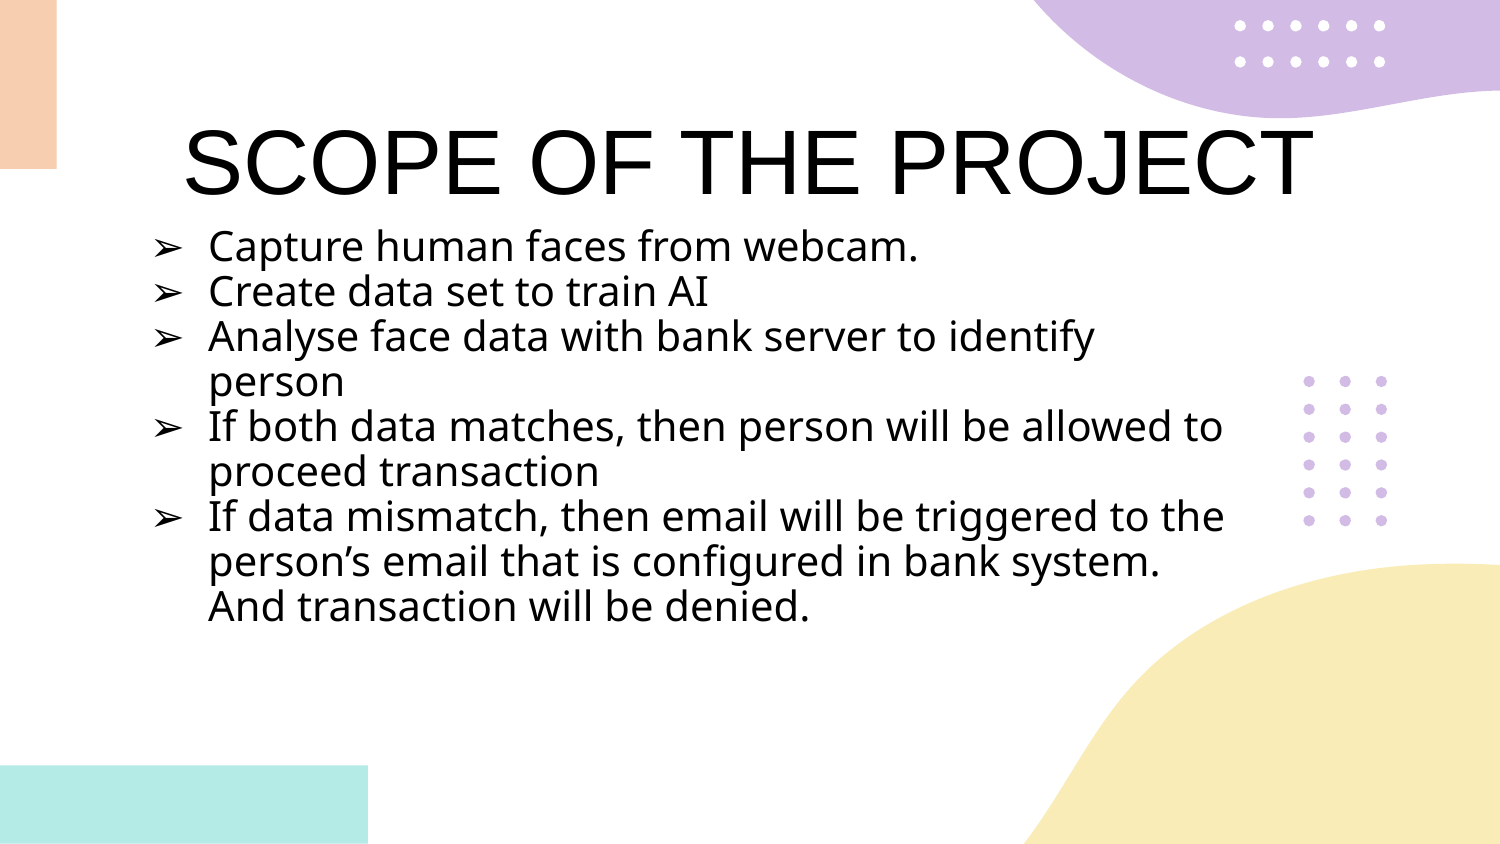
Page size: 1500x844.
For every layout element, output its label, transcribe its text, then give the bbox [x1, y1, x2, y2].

title SCOPE OF THE PROJECT [118, 87, 1382, 182]
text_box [1285, 0, 1334, 120]
text_box [1023, 563, 1500, 844]
list Capture human faces from webcam. Create data set to train AI Analyse face data with bank server to identify person If both data matches, then person will be allowed to proceed transaction If data mismatch, then email will be triggered to the person’s email that is configured in bank system. And transaction will be denied. [118, 210, 1249, 693]
text_box [0, 0, 57, 169]
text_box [1303, 375, 1388, 527]
